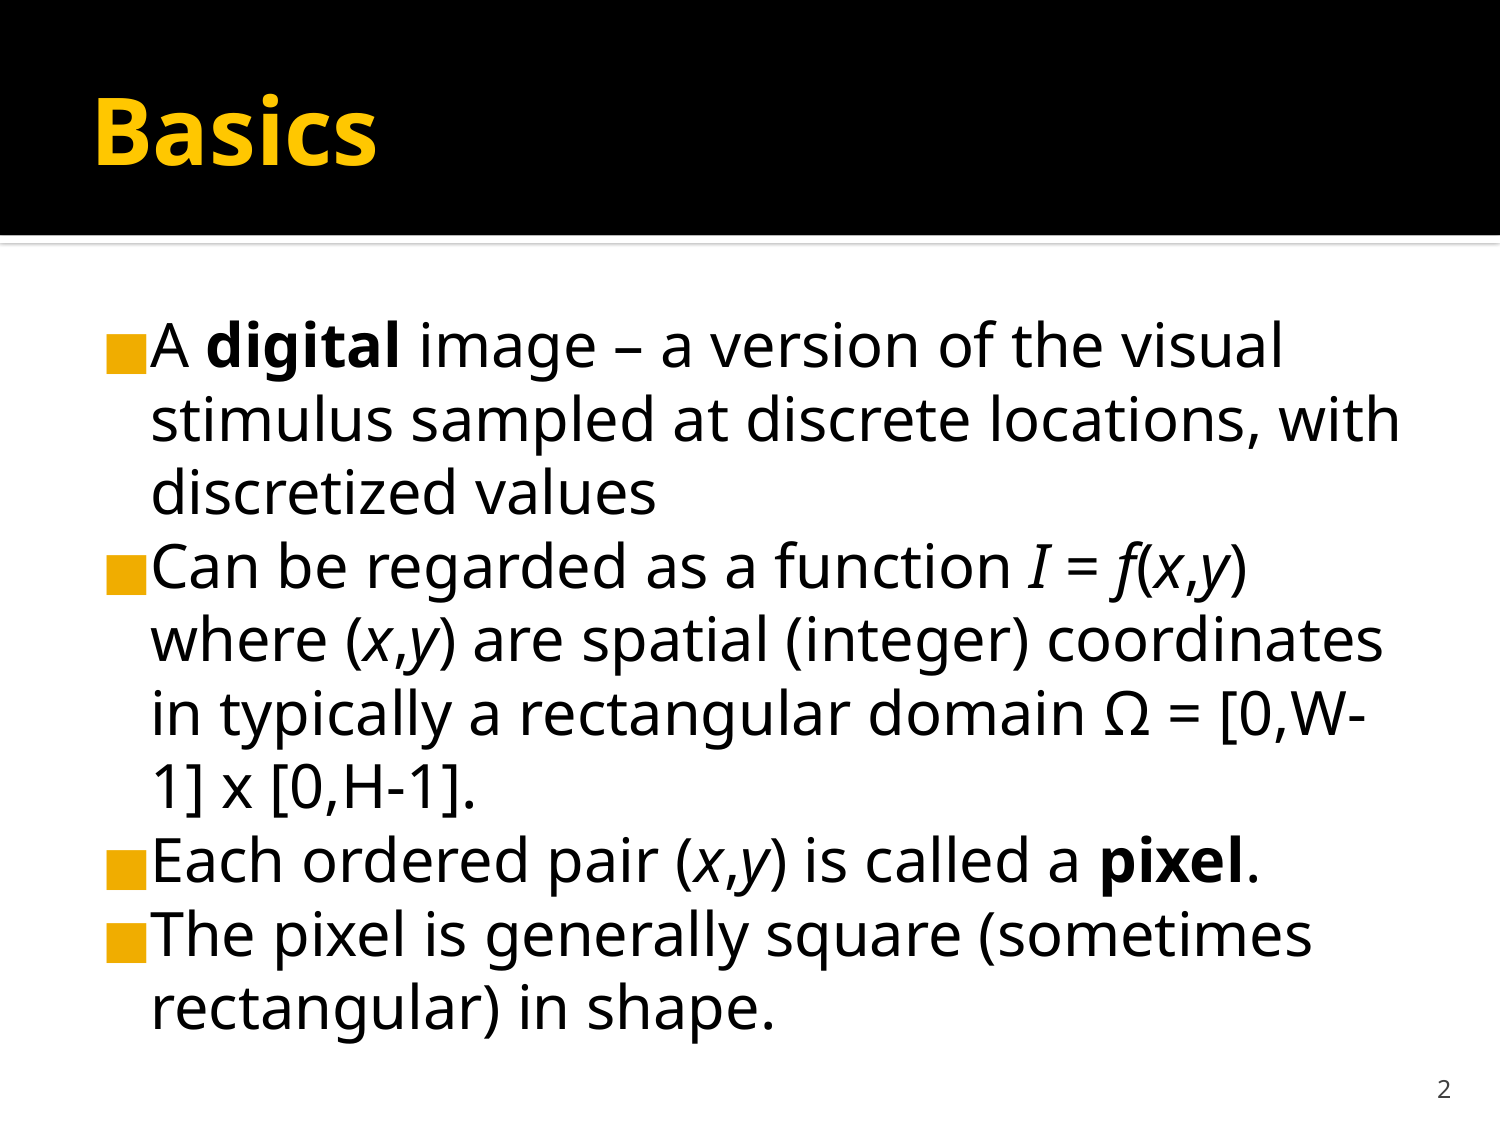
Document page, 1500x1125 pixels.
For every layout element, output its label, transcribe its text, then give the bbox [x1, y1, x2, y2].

list A digital image – a version of the visual stimulus sampled at discrete locations, with discretized values Can be regarded as a function I = f(x,y) where (x,y) are spatial (integer) coordinates in typically a rectangular domain Ω = [0,W-1] x [0,H-1]. Each ordered pair (x,y) is called a pixel. The pixel is generally square (sometimes rectangular) in shape. [75, 291, 1425, 1050]
slide_number ‹#› [1345, 1062, 1467, 1108]
title Basics [75, 25, 1425, 231]
